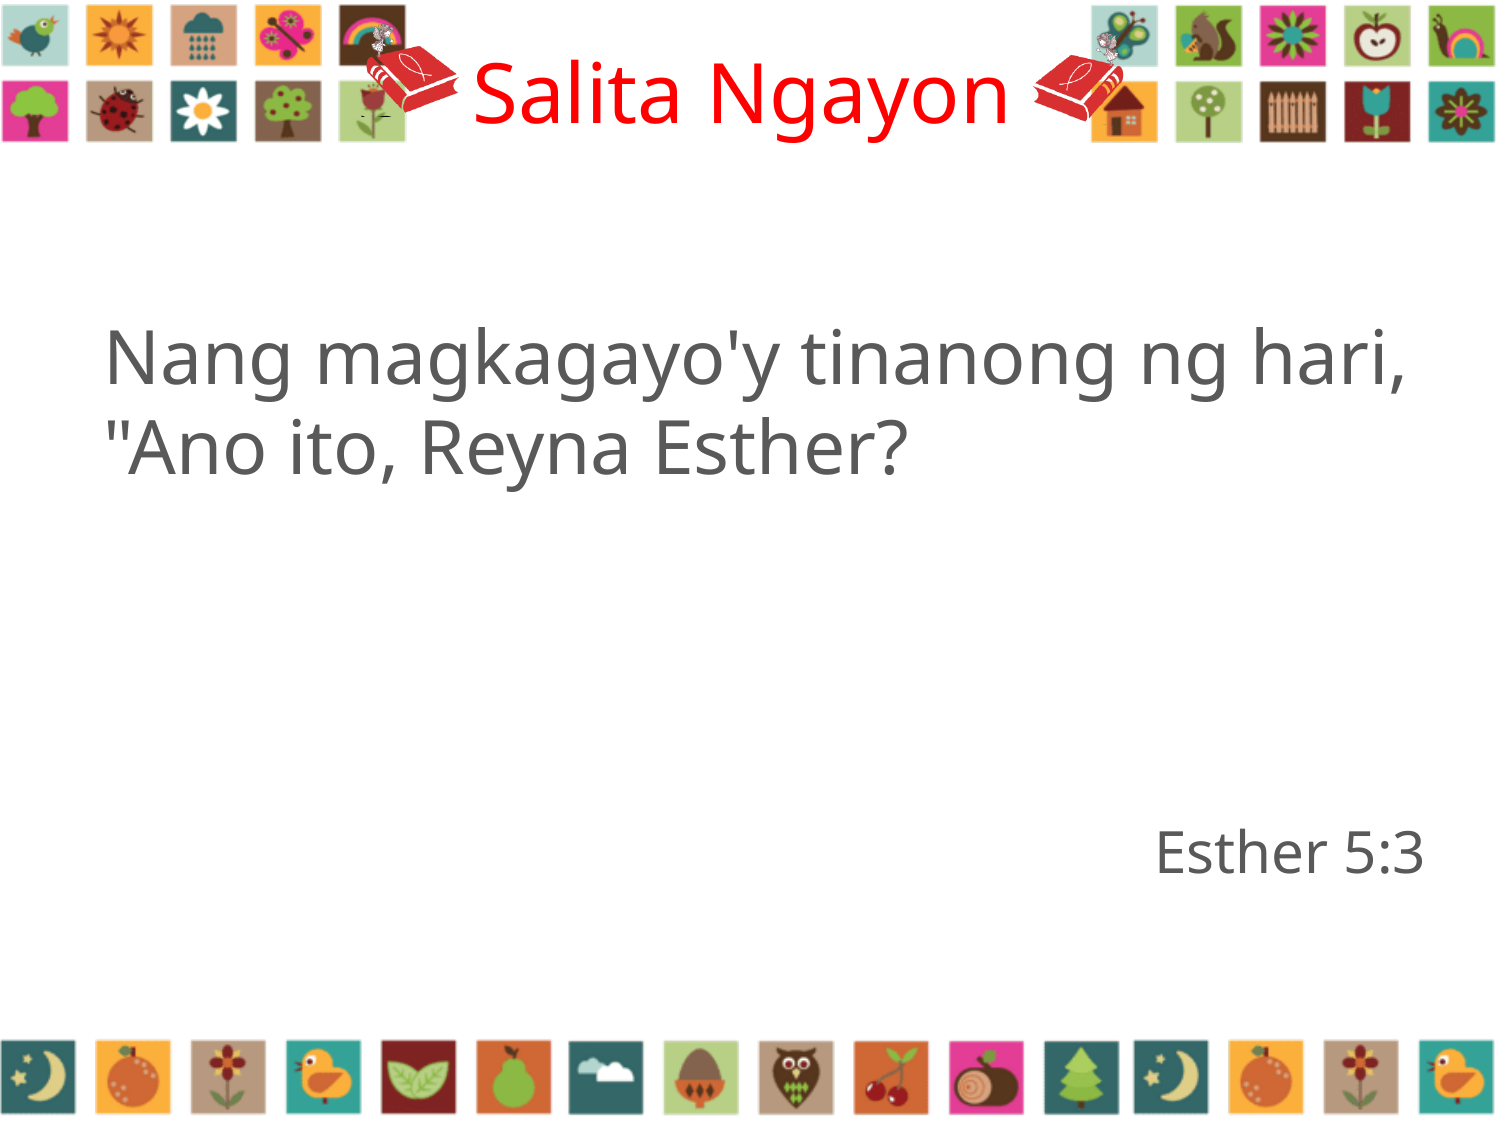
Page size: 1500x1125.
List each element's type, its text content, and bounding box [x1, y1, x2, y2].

text_box Salita Ngayon [424, 32, 1075, 148]
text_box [0, 1028, 1500, 1118]
picture [0, 3, 491, 150]
text_box Esther 5:3 [808, 807, 1441, 893]
text_box Nang magkagayo'y tinanong ng hari, "Ano ito, Reyna Esther? [88, 302, 1436, 498]
picture [1001, 3, 1500, 150]
